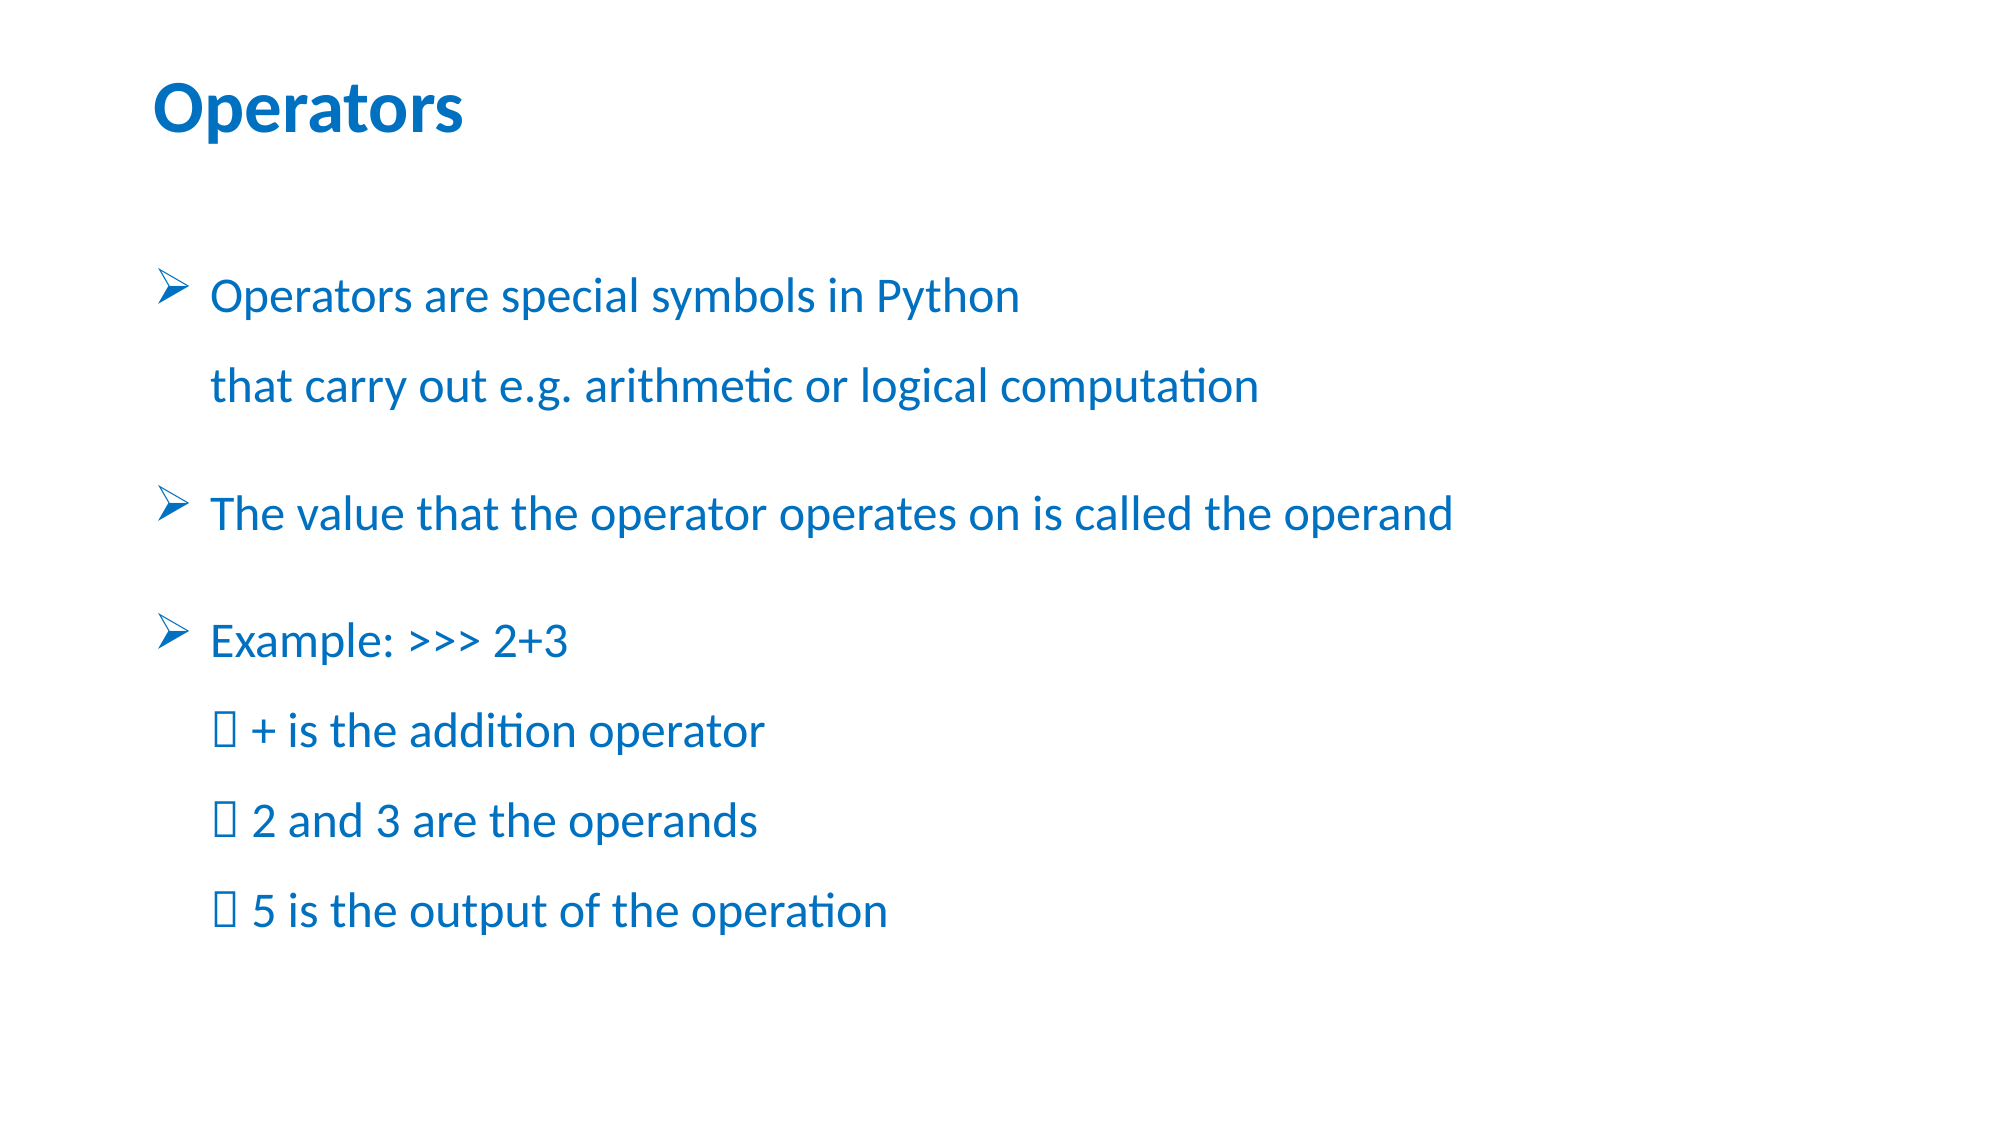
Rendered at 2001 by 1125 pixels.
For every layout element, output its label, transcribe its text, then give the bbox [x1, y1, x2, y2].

title Operators [138, 0, 1864, 218]
list Operators are special symbols in Python that carry out e.g. arithmetic or logical computation The value that the operator operates on is called the operand Example: >>> 2+3  + is the addition operator  2 and 3 are the operands  5 is the output of the operation [138, 224, 1864, 1025]
